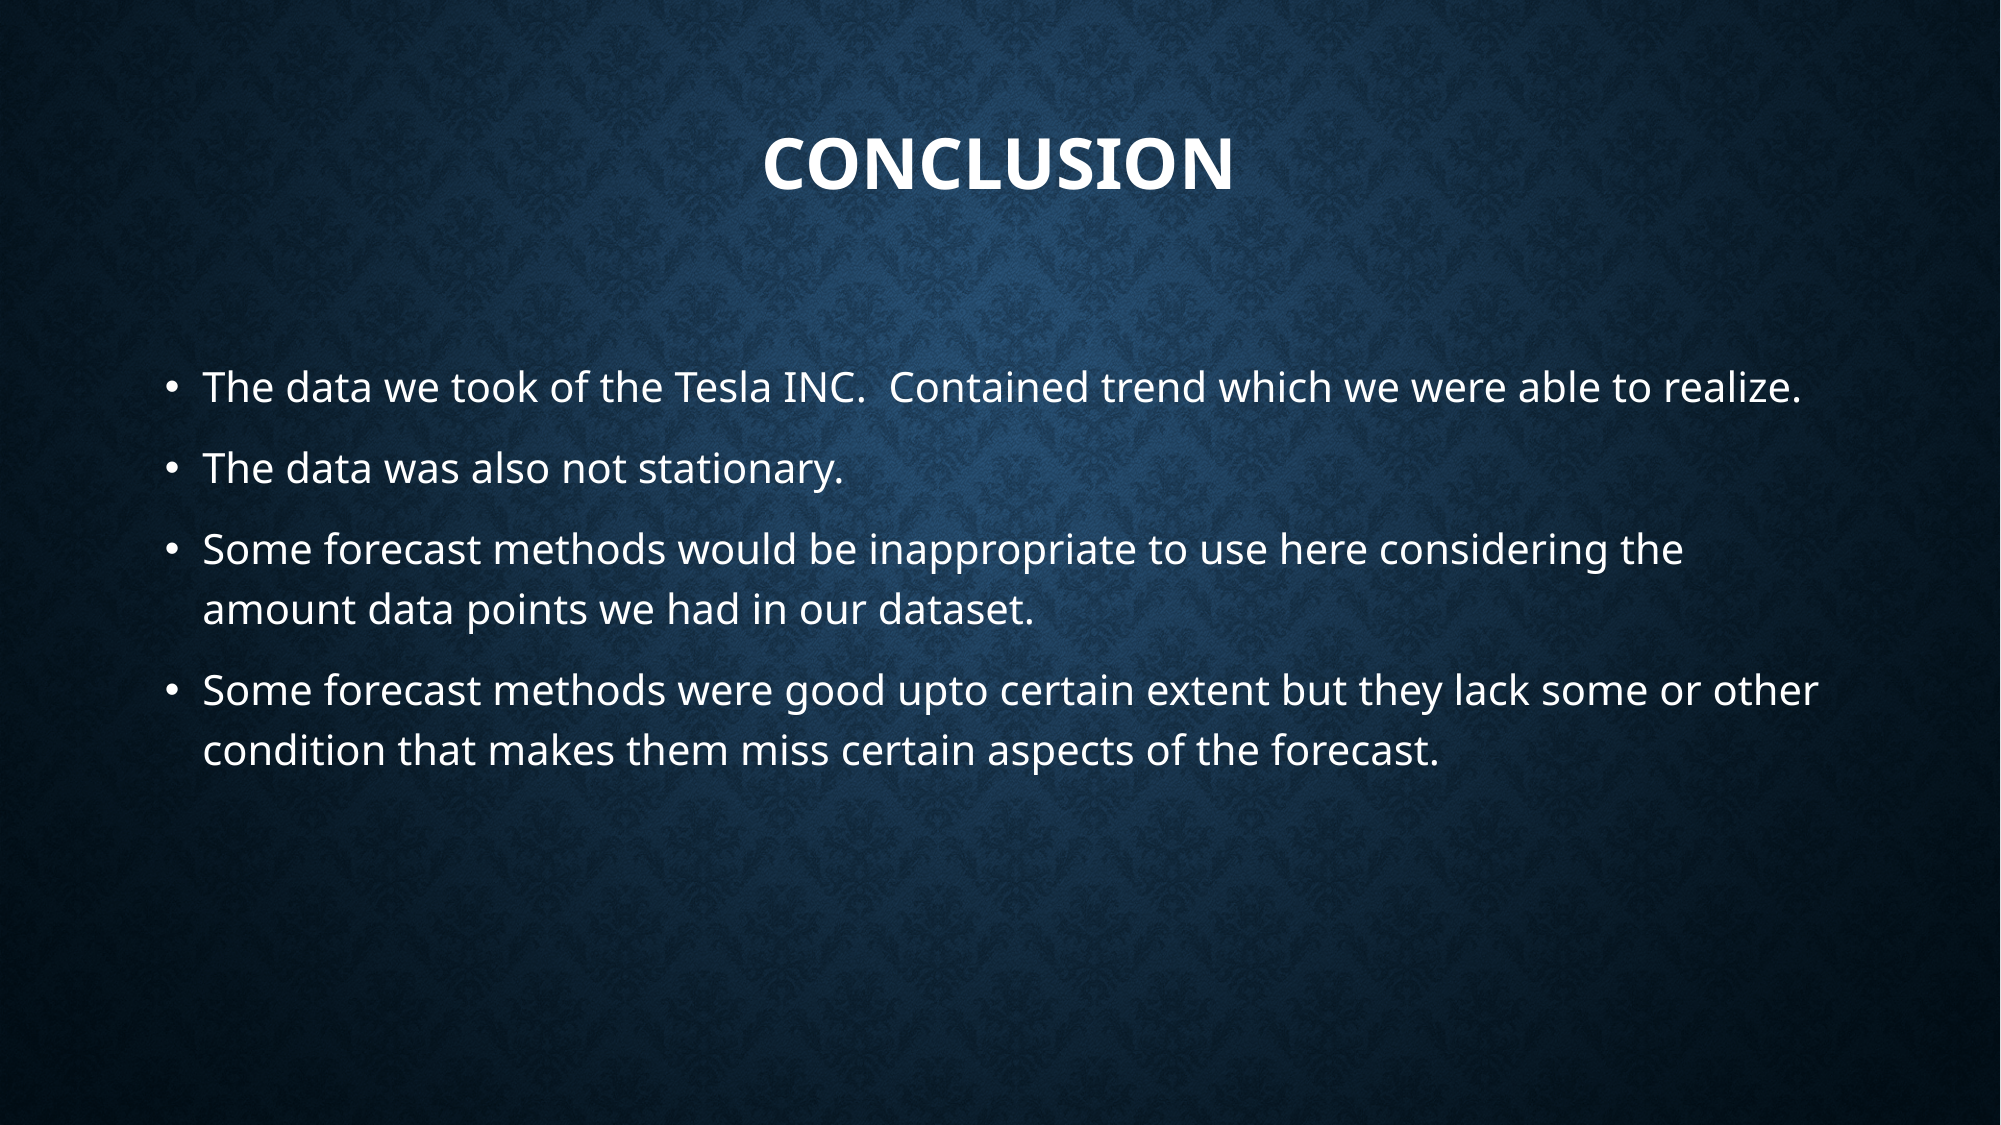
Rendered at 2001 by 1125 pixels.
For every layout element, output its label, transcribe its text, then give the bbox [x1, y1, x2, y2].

list The data we took of the Tesla INC. Contained trend which we were able to realize. The data was also not stationary. Some forecast methods would be inappropriate to use here considering the amount data points we had in our dataset. Some forecast methods were good upto certain extent but they lack some or other condition that makes them miss certain aspects of the forecast. [149, 343, 1849, 950]
title Conclusion [149, 99, 1849, 318]
